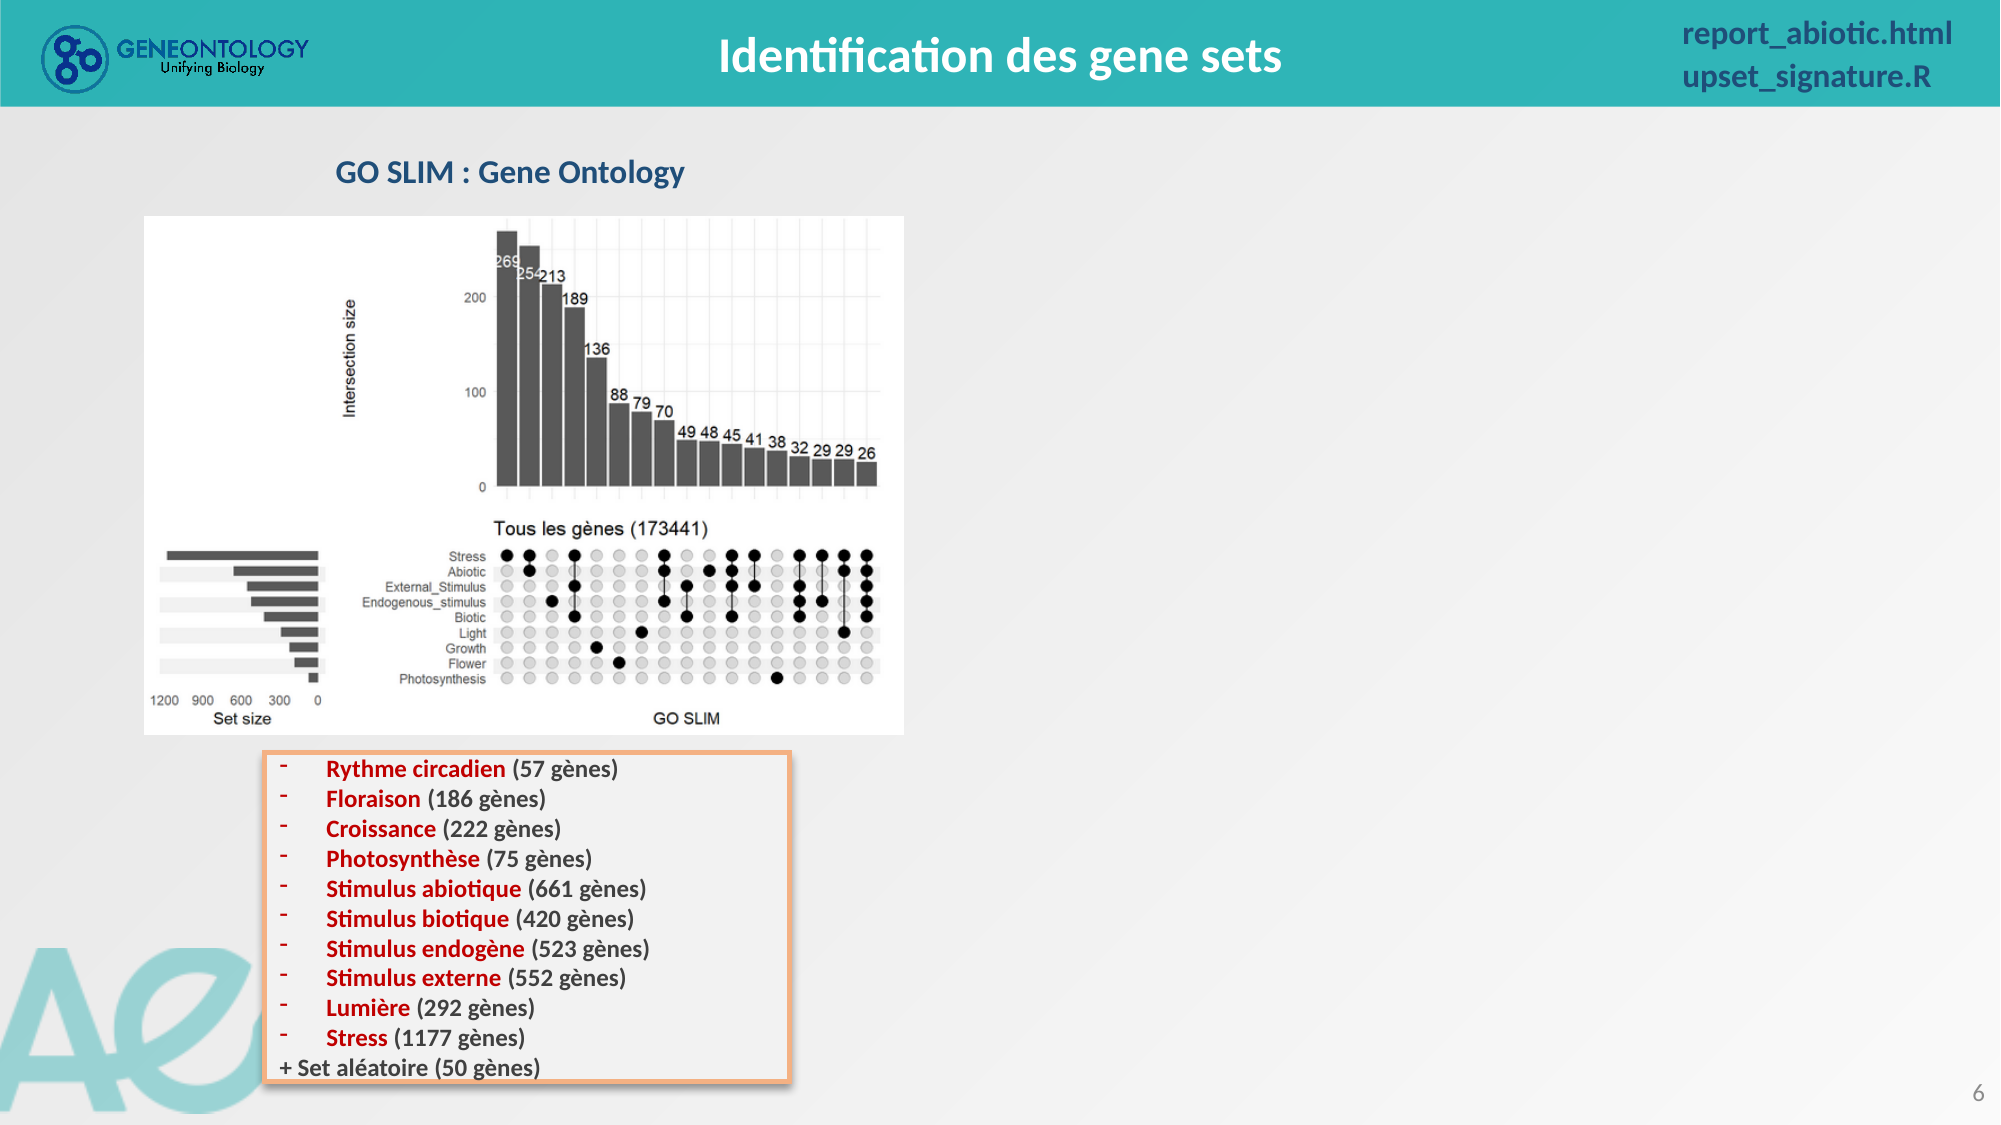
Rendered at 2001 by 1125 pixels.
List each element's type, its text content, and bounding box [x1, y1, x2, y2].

text_box Identification des gene sets [0, 0, 2000, 108]
text_box report_abiotic.html [1667, 3, 2000, 46]
slide_number 6 [1550, 1061, 2000, 1122]
picture [144, 216, 904, 735]
text_box GO SLIM : Gene Ontology [320, 142, 734, 198]
picture [0, 948, 289, 1117]
picture [40, 24, 309, 94]
text_box Rythme circadien (57 gènes) Floraison (186 gènes) Croissance (222 gènes) Photosynthèse (75 gènes) Stimulus abiotique (661 gènes) Stimulus biotique (420 gènes) Stimulus endogène (523 gènes) Stimulus externe (552 gènes) Lumière (292 gènes) Stress (1177 gènes) + Set aléatoire (50 gènes) [264, 752, 790, 1082]
text_box upset_signature.R [1667, 46, 2000, 102]
